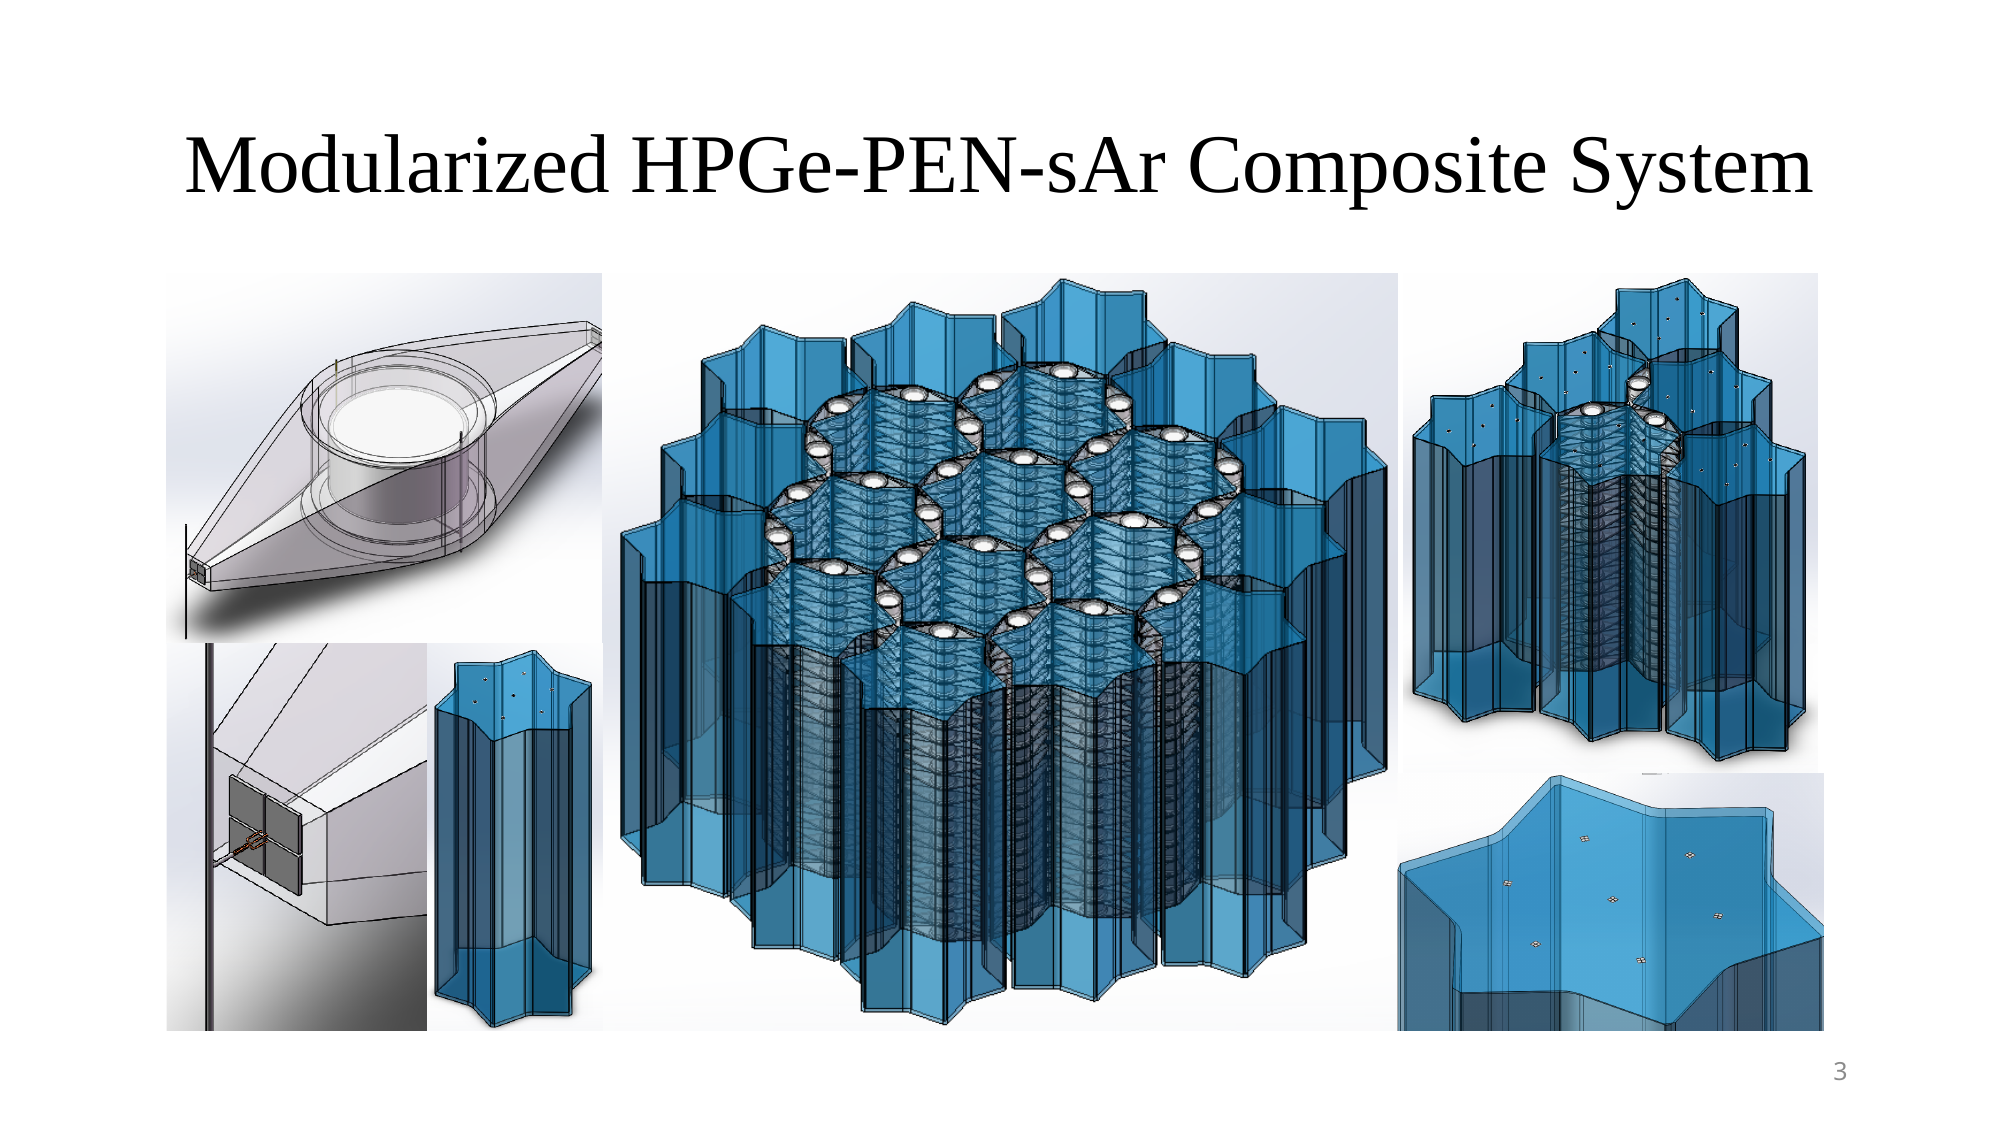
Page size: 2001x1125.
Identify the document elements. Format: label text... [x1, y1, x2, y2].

slide_number 3 [1412, 1042, 1863, 1103]
title Modularized HPGe-PEN-sAr Composite System [153, 56, 1847, 274]
picture [166, 273, 1824, 1031]
